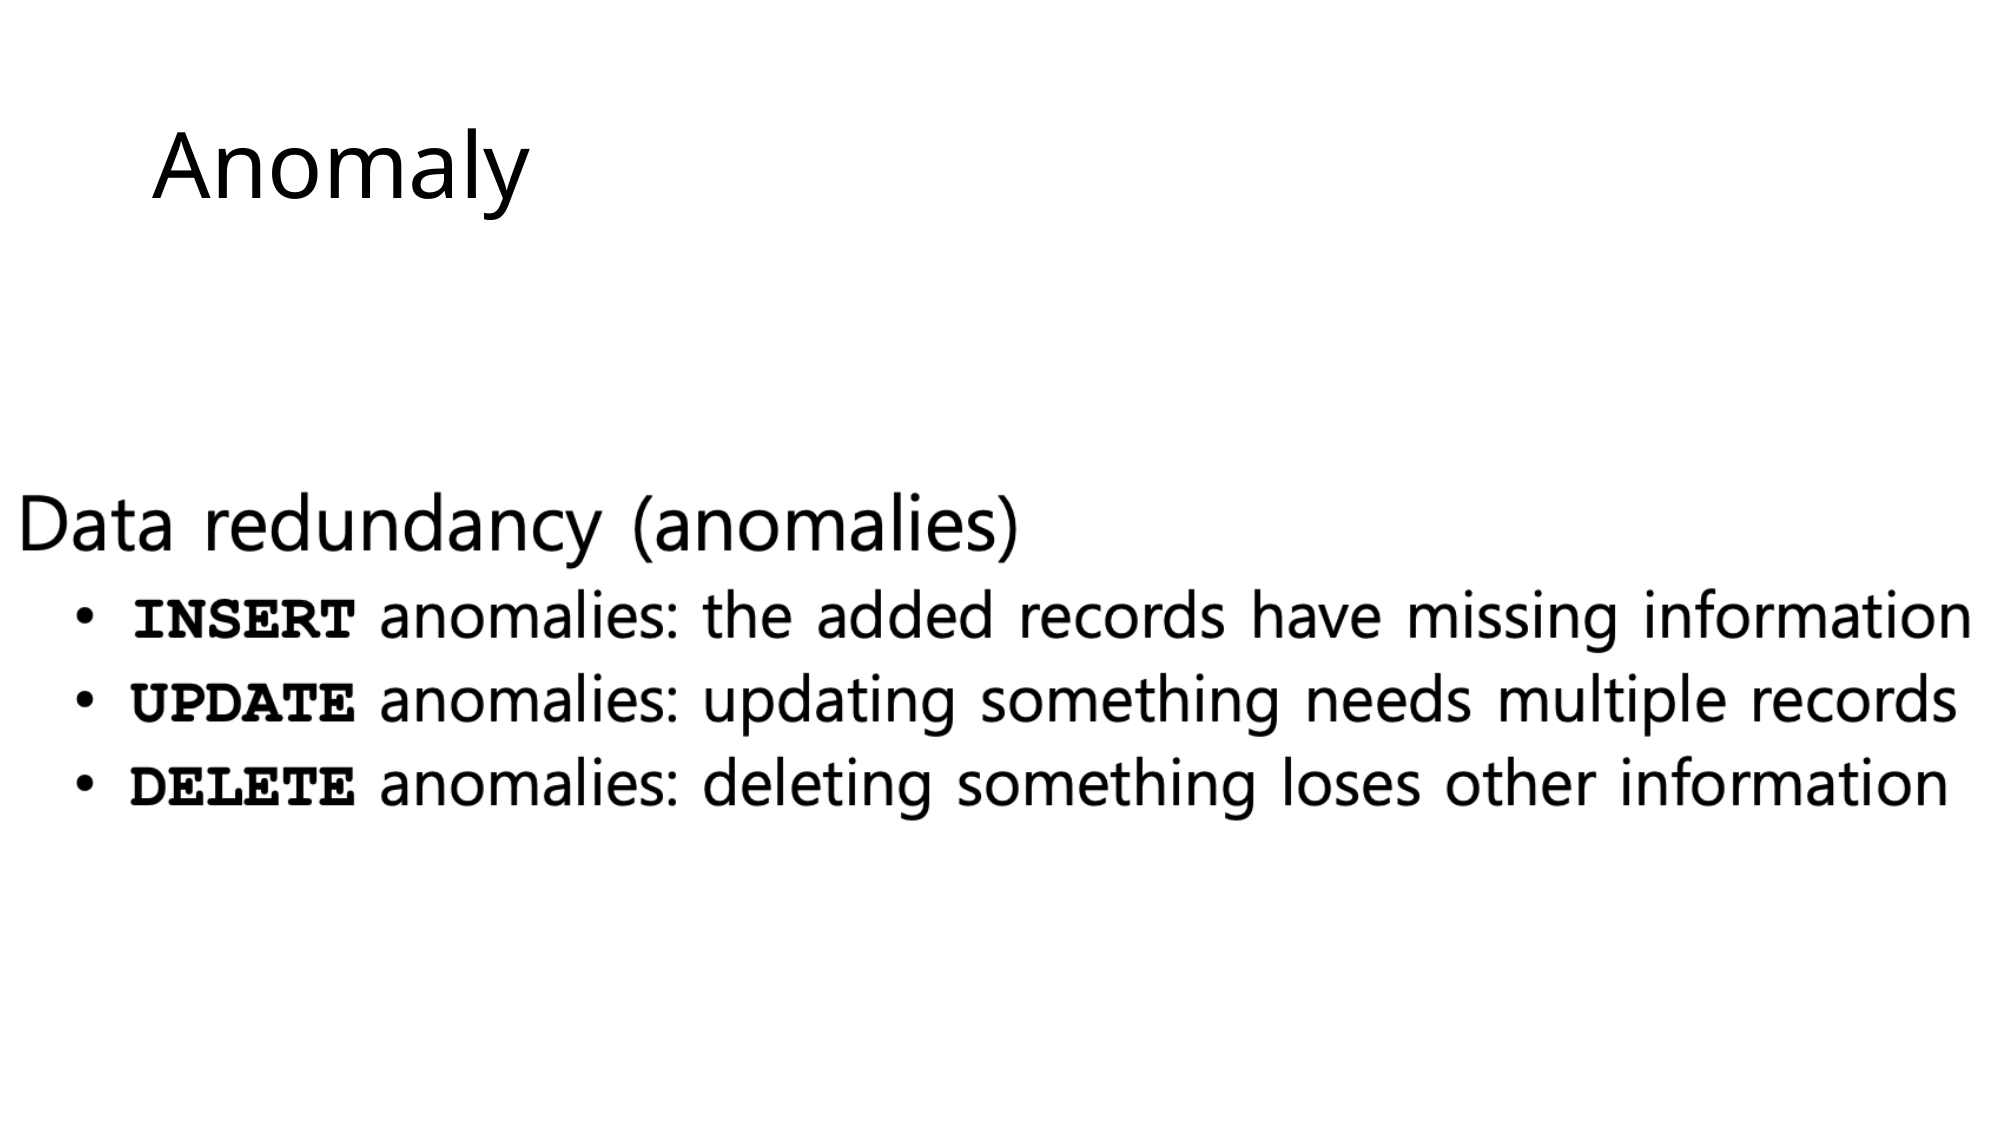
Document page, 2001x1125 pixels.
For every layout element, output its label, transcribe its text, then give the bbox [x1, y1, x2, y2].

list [0, 475, 1997, 836]
title Anomaly [137, 59, 1863, 278]
